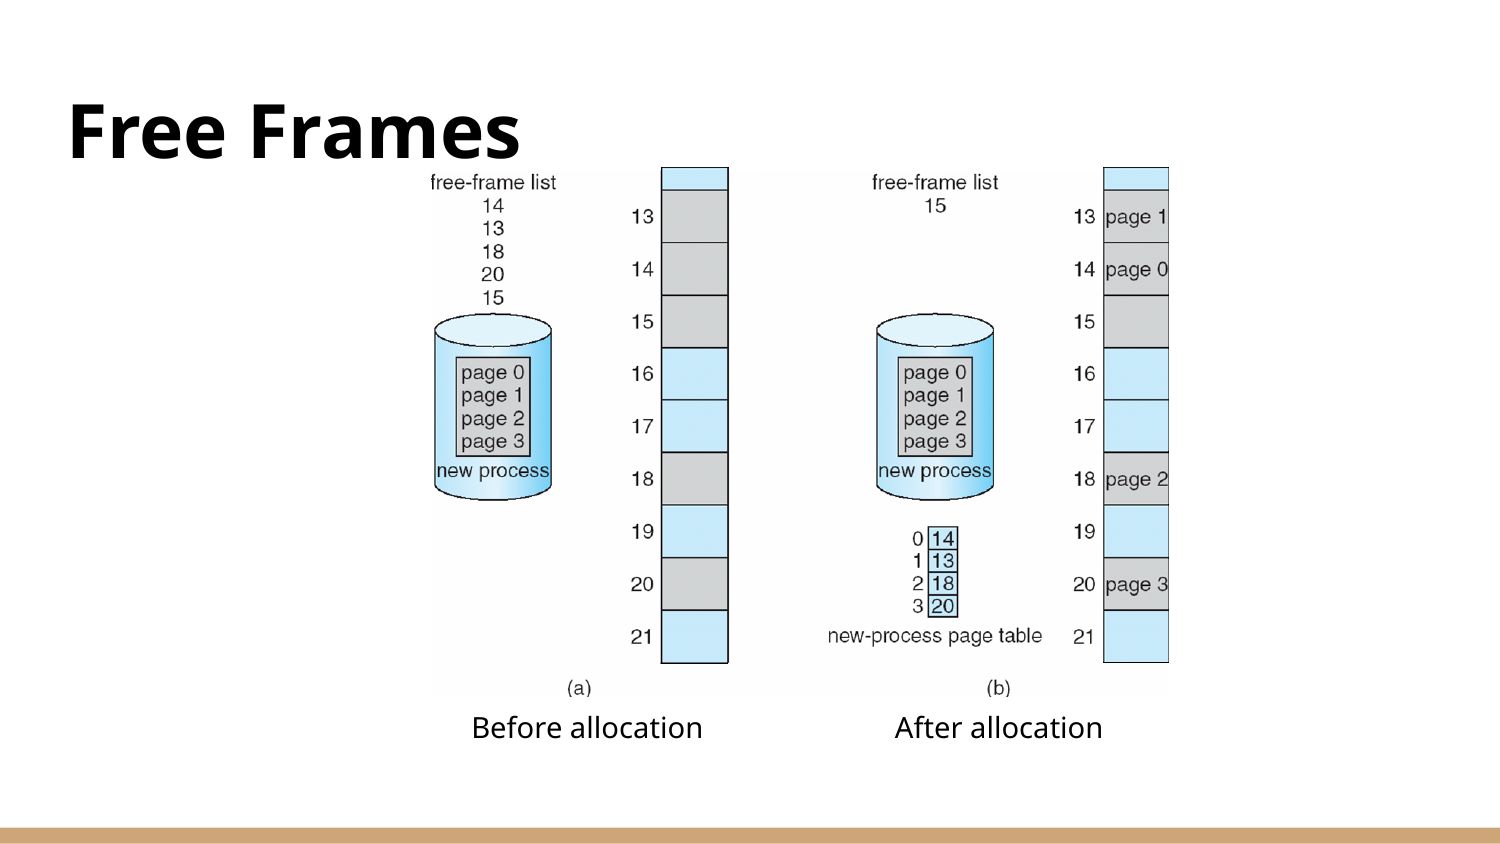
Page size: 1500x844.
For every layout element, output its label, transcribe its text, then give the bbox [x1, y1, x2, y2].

title Free Frames [51, 51, 1449, 189]
text_box After allocation [859, 705, 1140, 752]
text_box Before allocation [431, 704, 744, 752]
picture [431, 167, 1169, 697]
